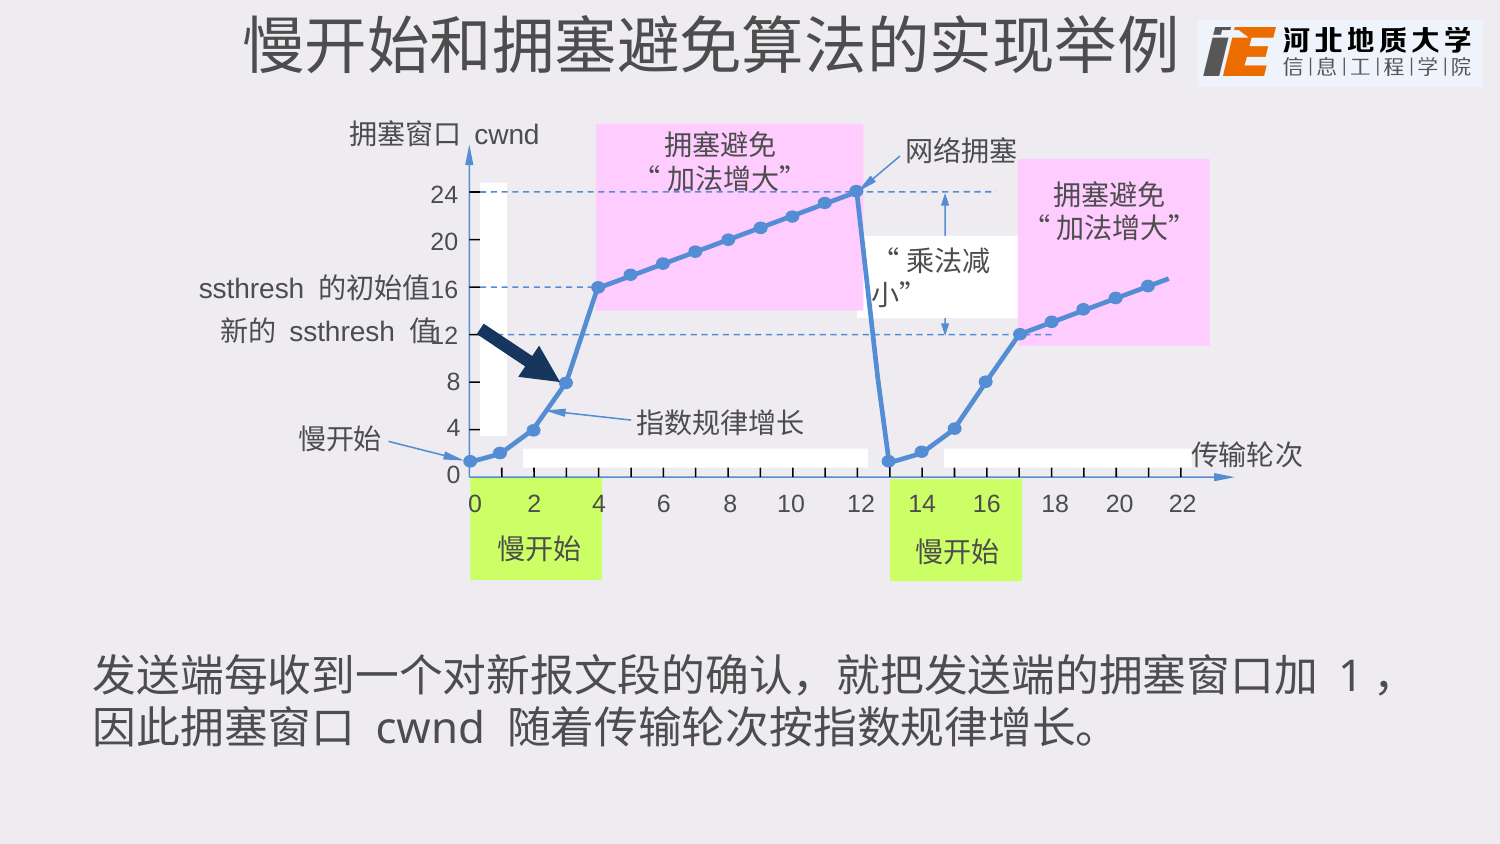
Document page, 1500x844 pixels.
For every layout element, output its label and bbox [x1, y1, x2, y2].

picture [1198, 20, 1483, 87]
text_box [832, 479, 1023, 582]
text_box [183, 109, 1318, 580]
text_box [1091, 479, 1149, 525]
text_box [1026, 479, 1085, 525]
text_box [227, 5, 1235, 83]
text_box [762, 479, 821, 525]
text_box [708, 479, 753, 525]
text_box [642, 479, 686, 525]
text_box [78, 640, 1443, 761]
